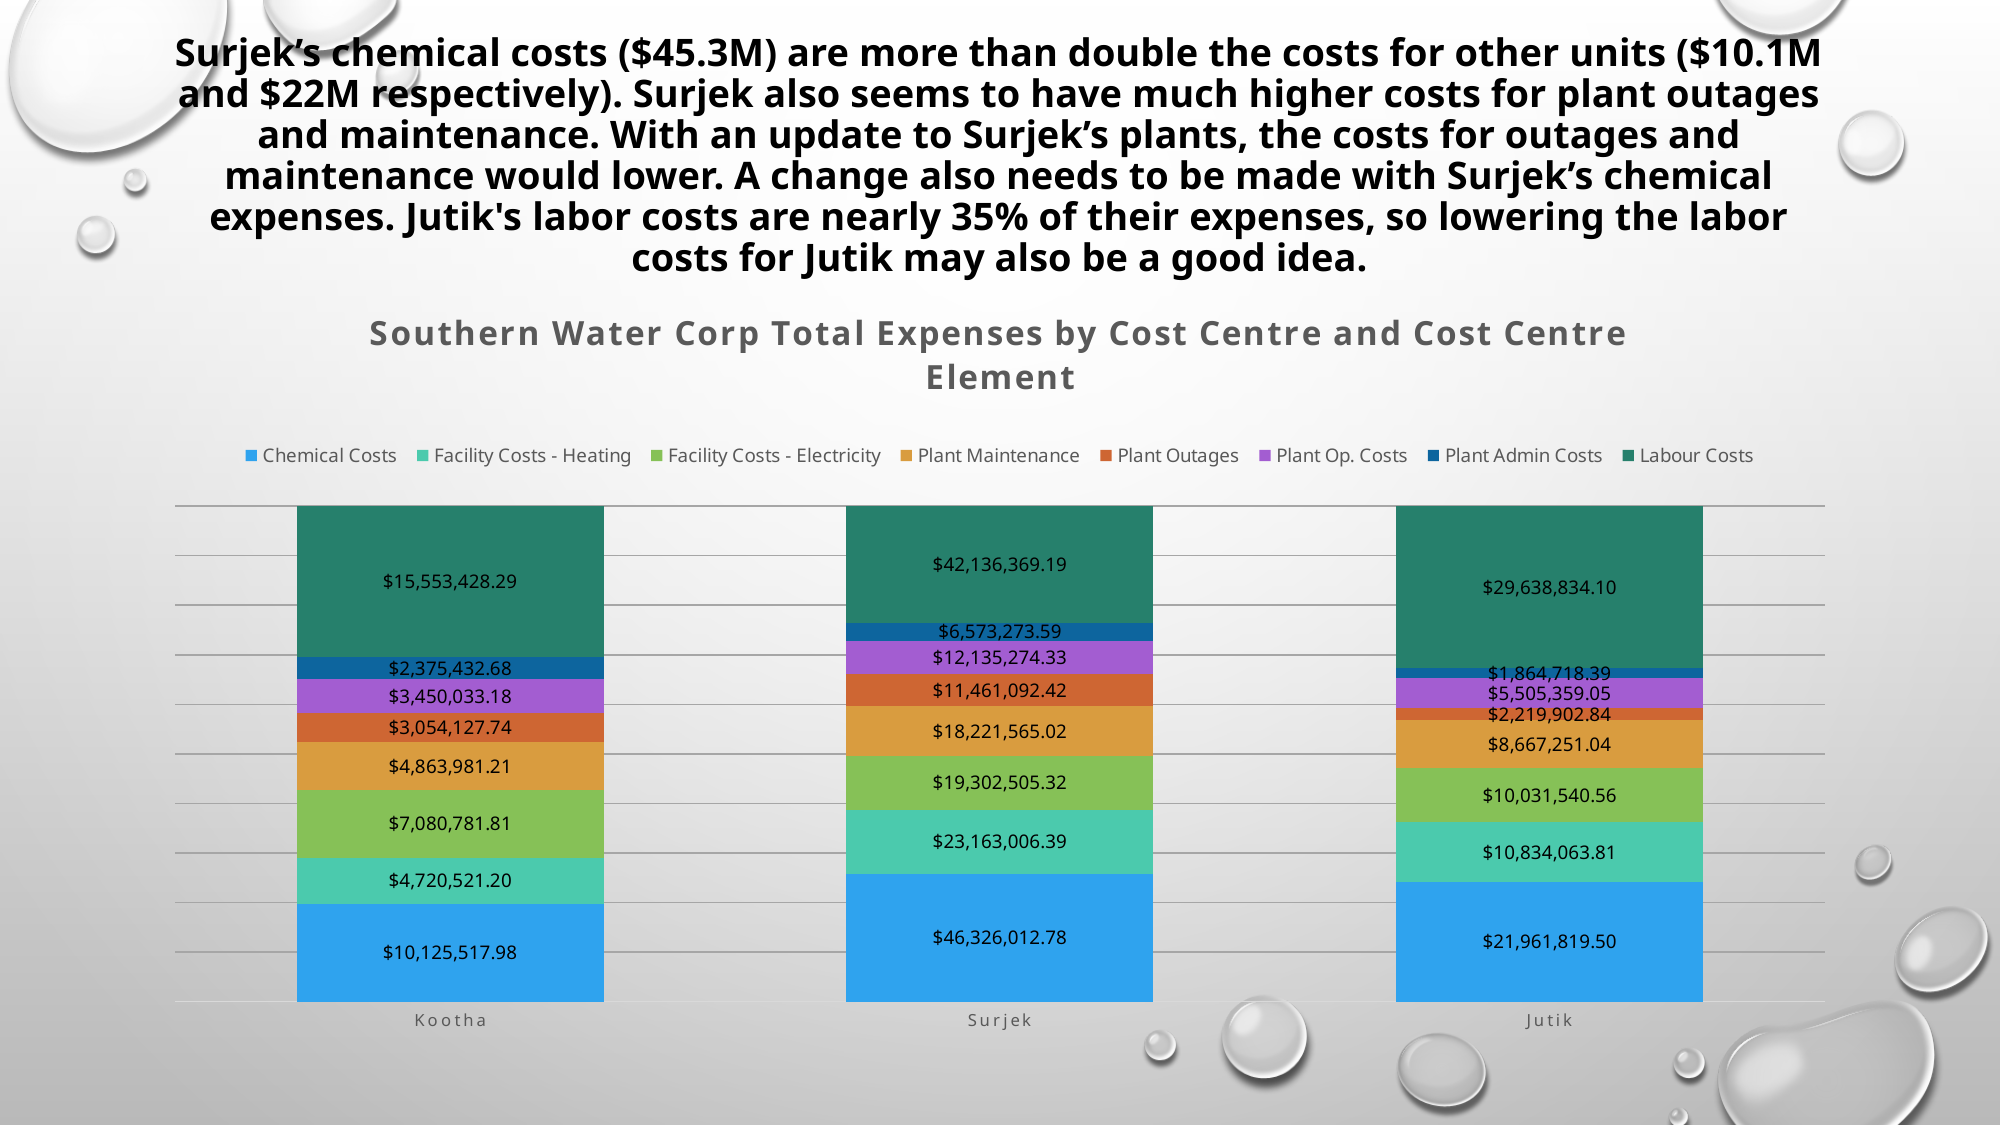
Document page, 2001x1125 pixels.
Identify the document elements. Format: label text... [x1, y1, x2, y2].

picture [0, 0, 2000, 1125]
chart [137, 277, 1863, 1066]
title Surjek’s chemical costs ($45.3M) are more than double the costs for other units ($10.1M and $22M respectively). Surjek also seems to have much higher costs for plant outages and maintenance. With an update to Surjek’s plants, the costs for outages and maintenance would lower. A change also needs to be made with Surjek’s chemical expenses. Jutik's labor costs are nearly 35% of their expenses, so lowering the labor costs for Jutik may also be a good idea. [149, 25, 1851, 276]
